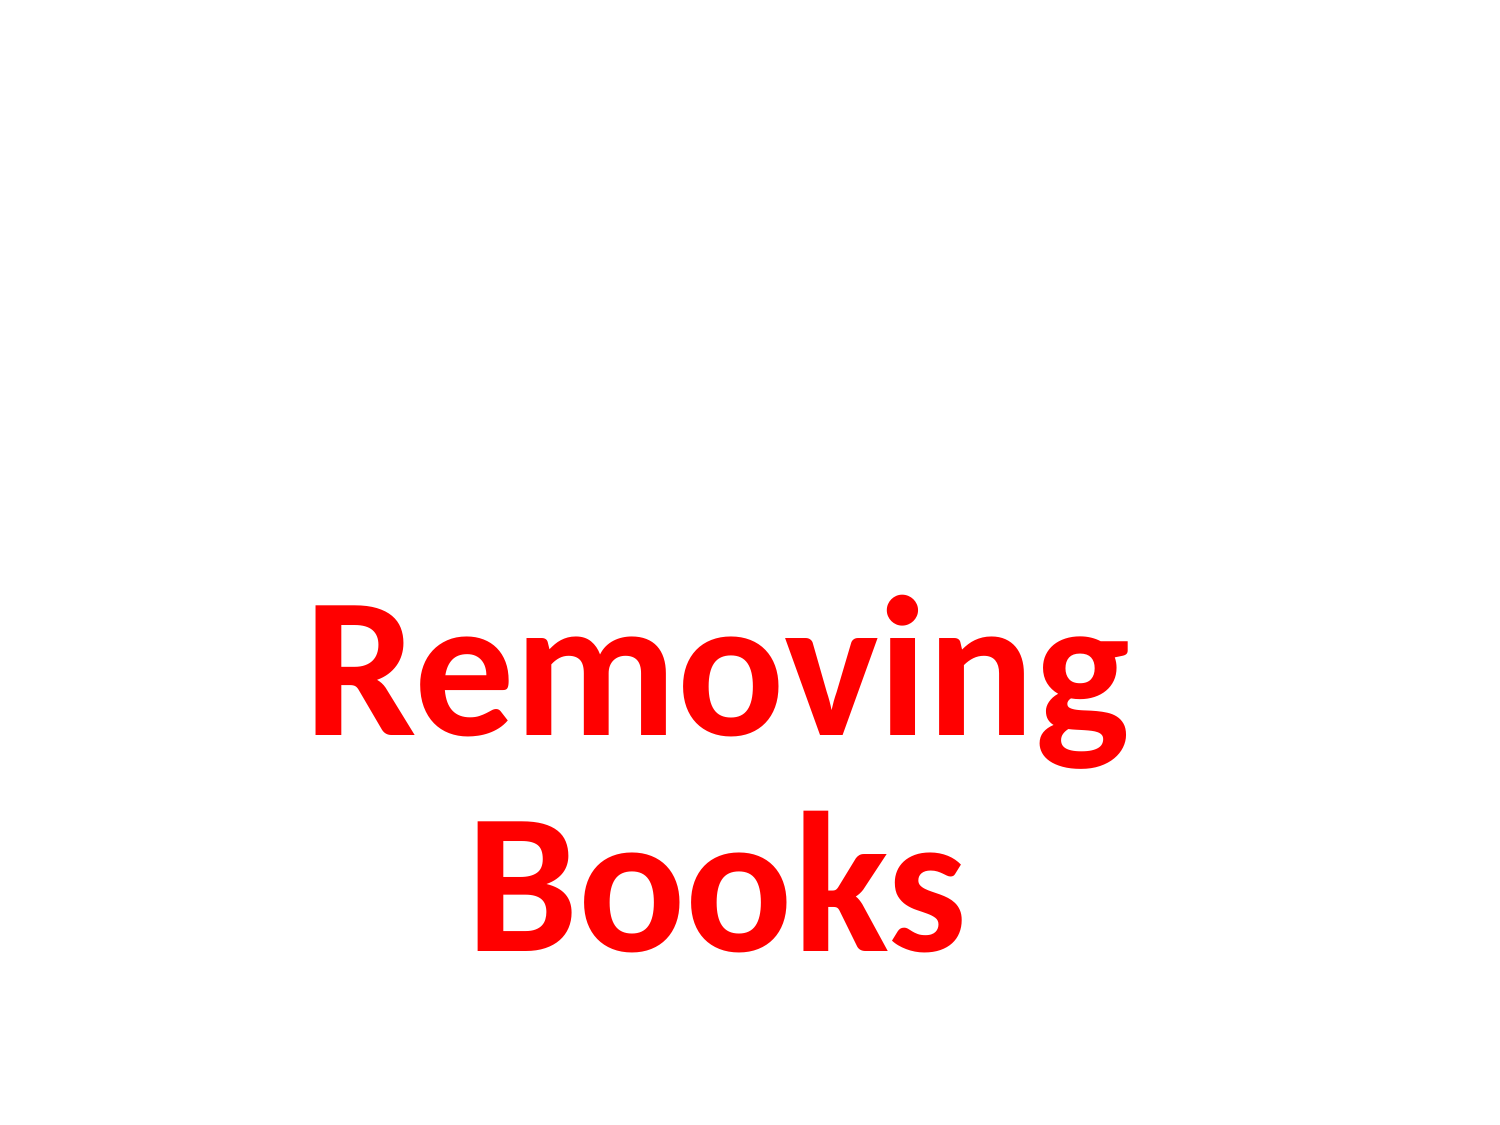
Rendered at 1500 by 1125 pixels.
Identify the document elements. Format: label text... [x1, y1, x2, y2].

list Removing Books [37, 299, 1397, 1014]
